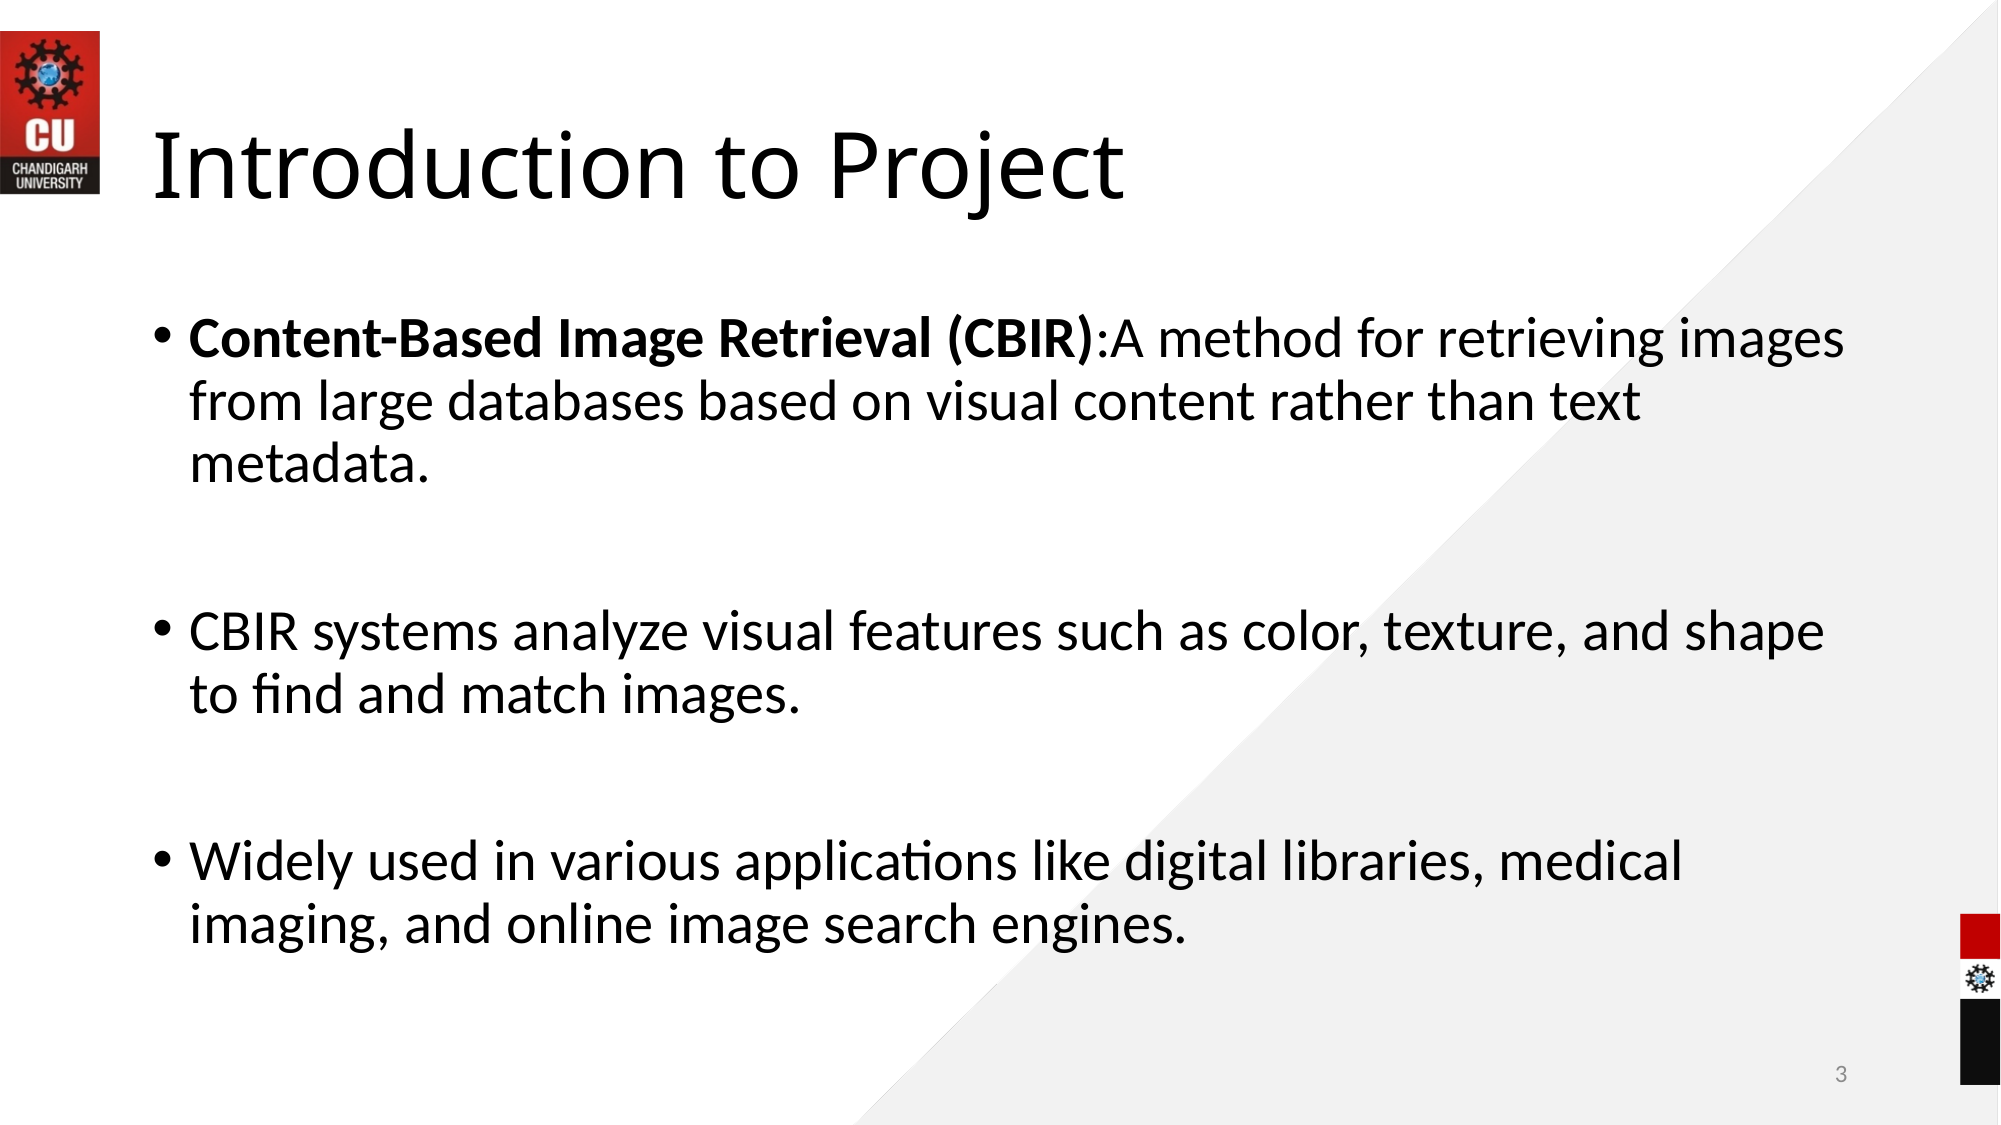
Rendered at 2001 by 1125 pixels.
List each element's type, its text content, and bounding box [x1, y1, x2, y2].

slide_number 3 [1412, 1042, 1863, 1103]
picture [0, 0, 2001, 1125]
list Content-Based Image Retrieval (CBIR):A method for retrieving images from large databases based on visual content rather than text metadata. CBIR systems analyze visual features such as color, texture, and shape to find and match images. Widely used in various applications like digital libraries, medical imaging, and online image search engines. [137, 299, 1863, 1014]
title Introduction to Project [137, 59, 1863, 278]
